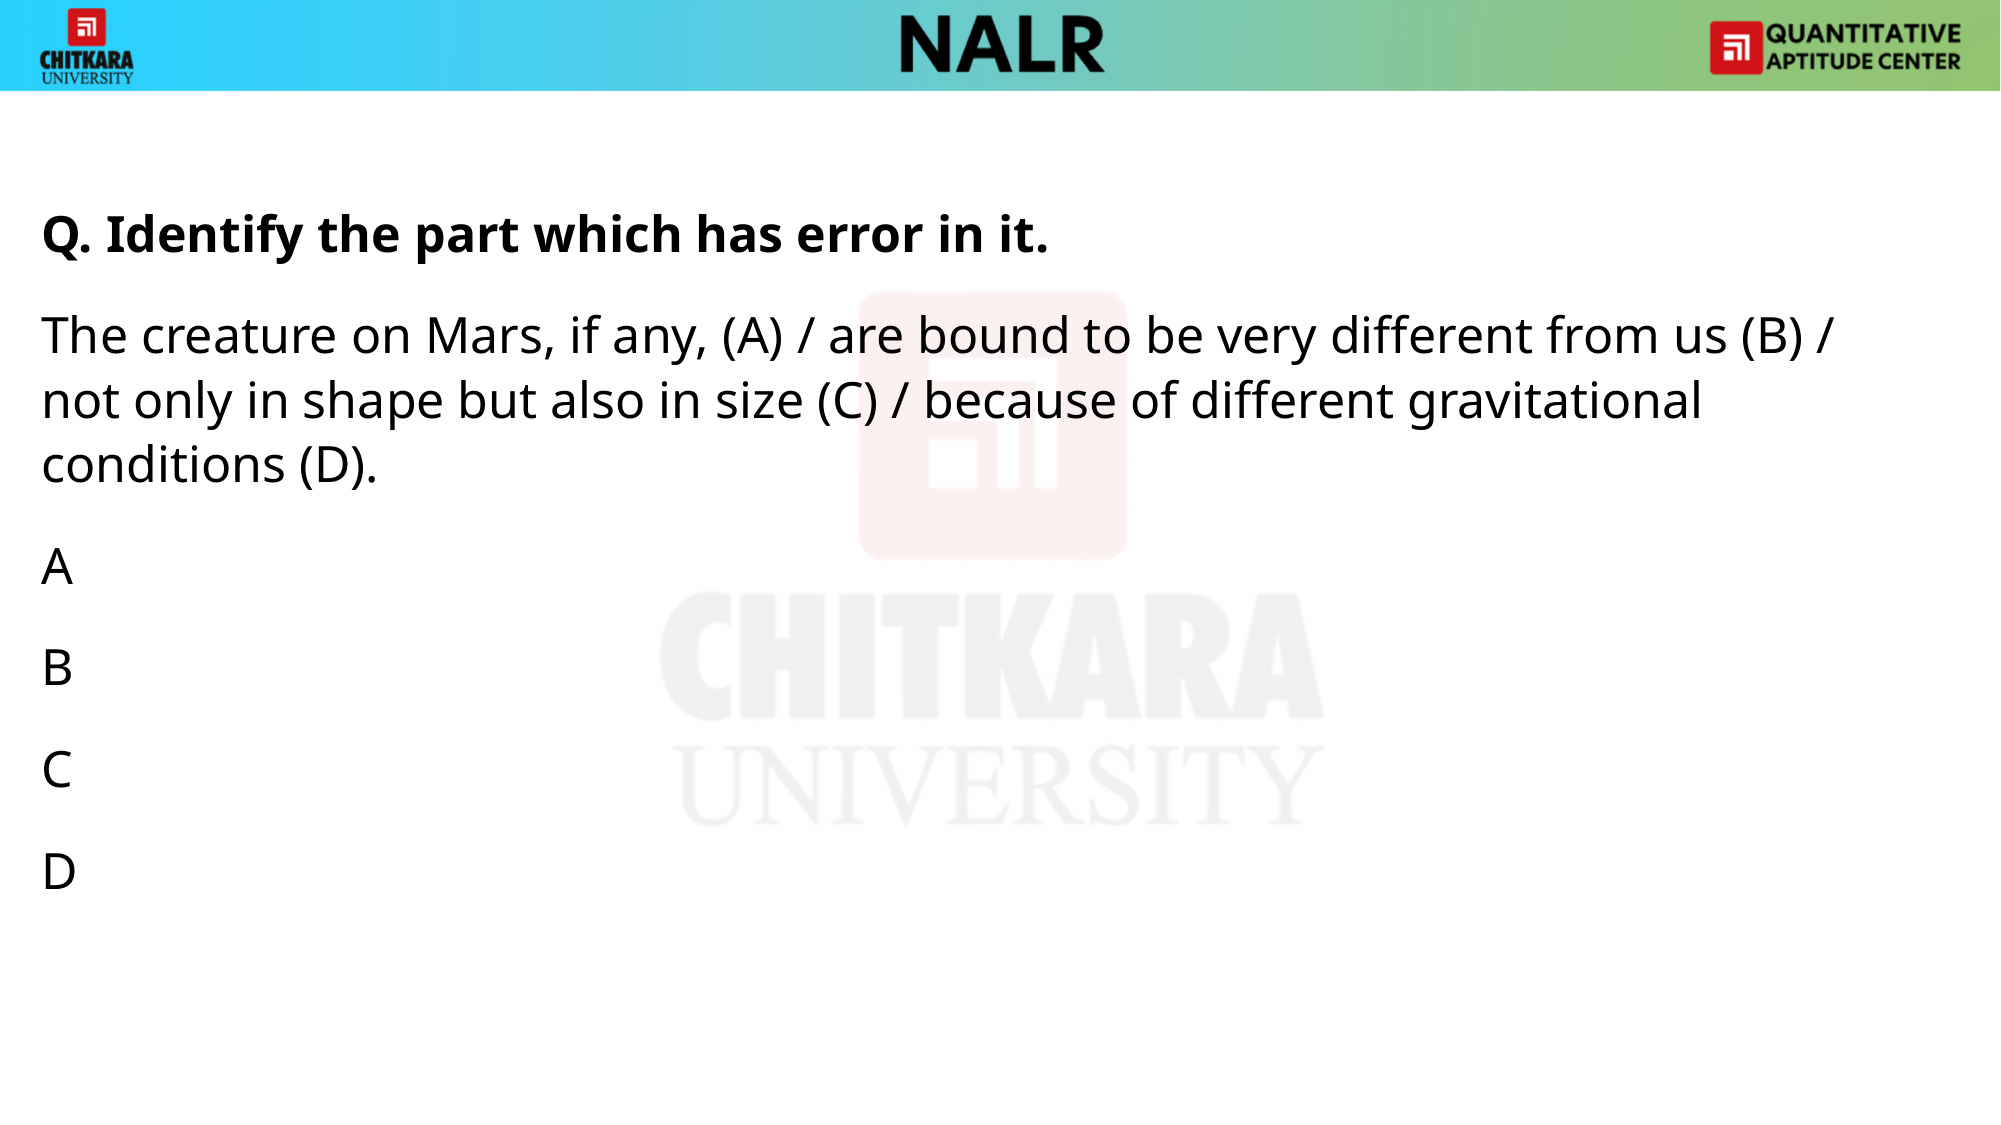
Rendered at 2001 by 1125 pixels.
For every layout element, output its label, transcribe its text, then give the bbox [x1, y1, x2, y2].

picture [0, 0, 2001, 1125]
list Q. Identify the part which has error in it. The creature on Mars, if any, (A) / are bound to be very different from us (B) / not only in shape but also in size (C) / because of different gravitational conditions (D). A B C D [26, 190, 1943, 1010]
